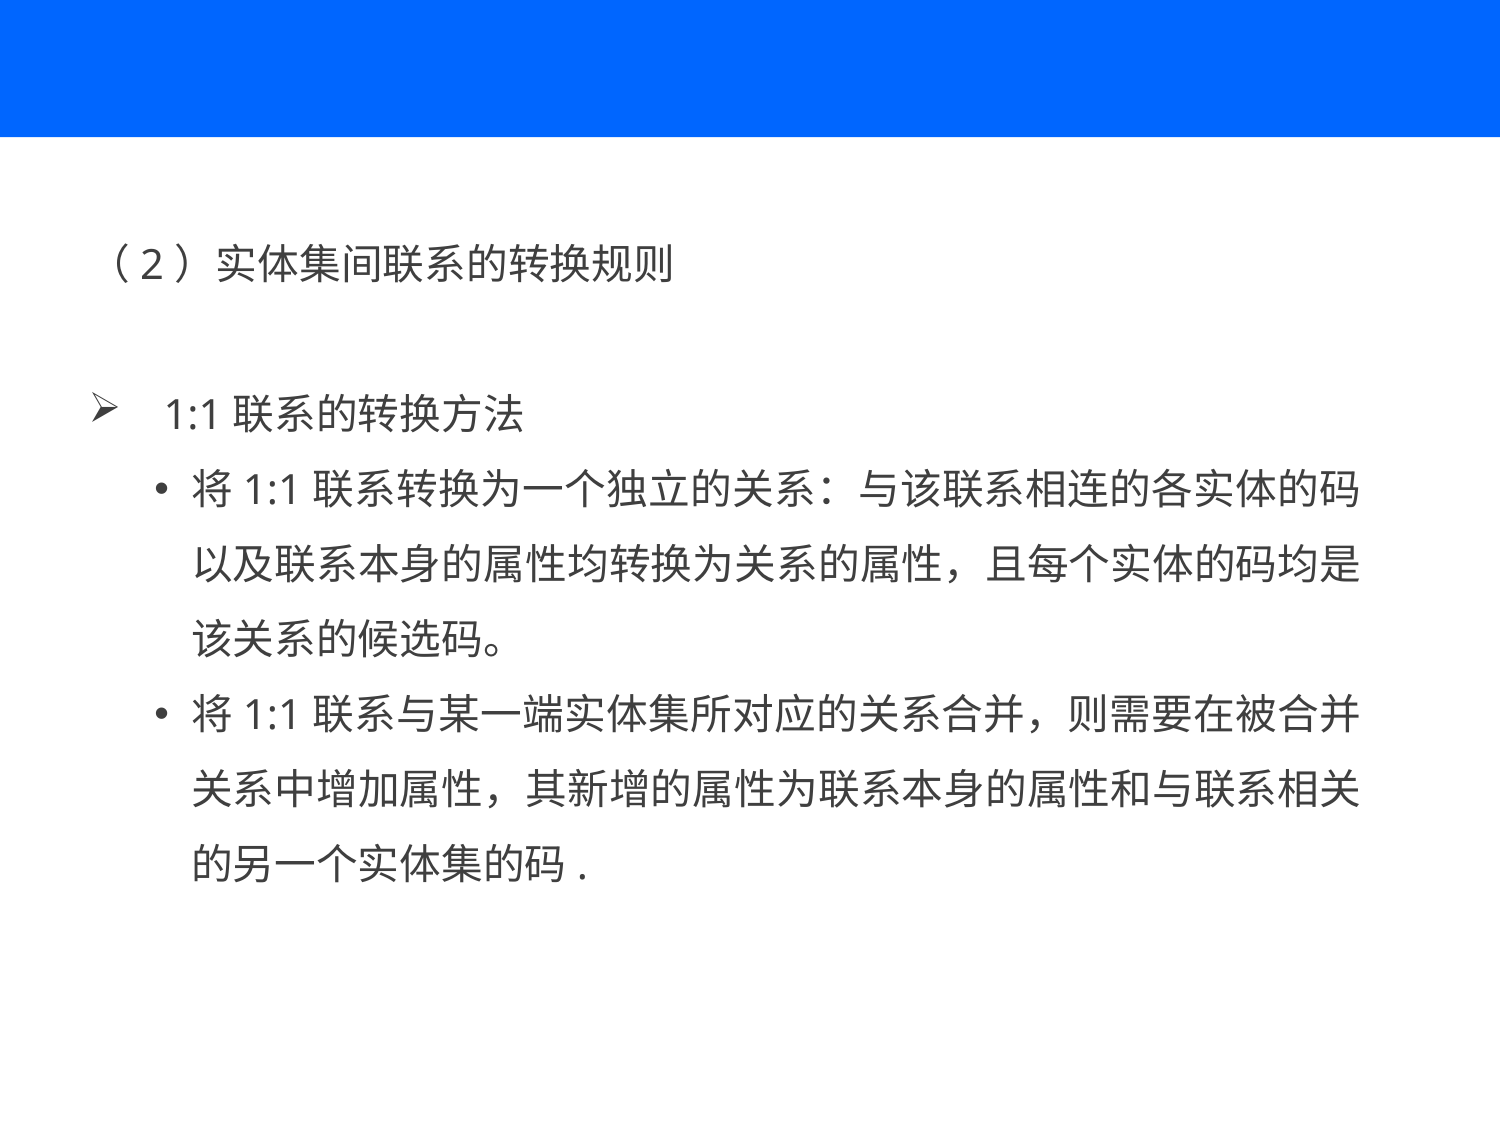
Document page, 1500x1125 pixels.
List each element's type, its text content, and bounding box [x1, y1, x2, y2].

text_box （2）实体集间联系的转换规则 1:1联系的转换方法 将1:1联系转换为一个独立的关系：与该联系相连的各实体的码以及联系本身的属性均转换为关系的属性，且每个实体的码均是该关系的候选码。 将1:1联系与某一端实体集所对应的关系合并，则需要在被合并关系中增加属性，其新增的属性为联系本身的属性和与联系相关的另一个实体集的码. [73, 206, 1376, 889]
